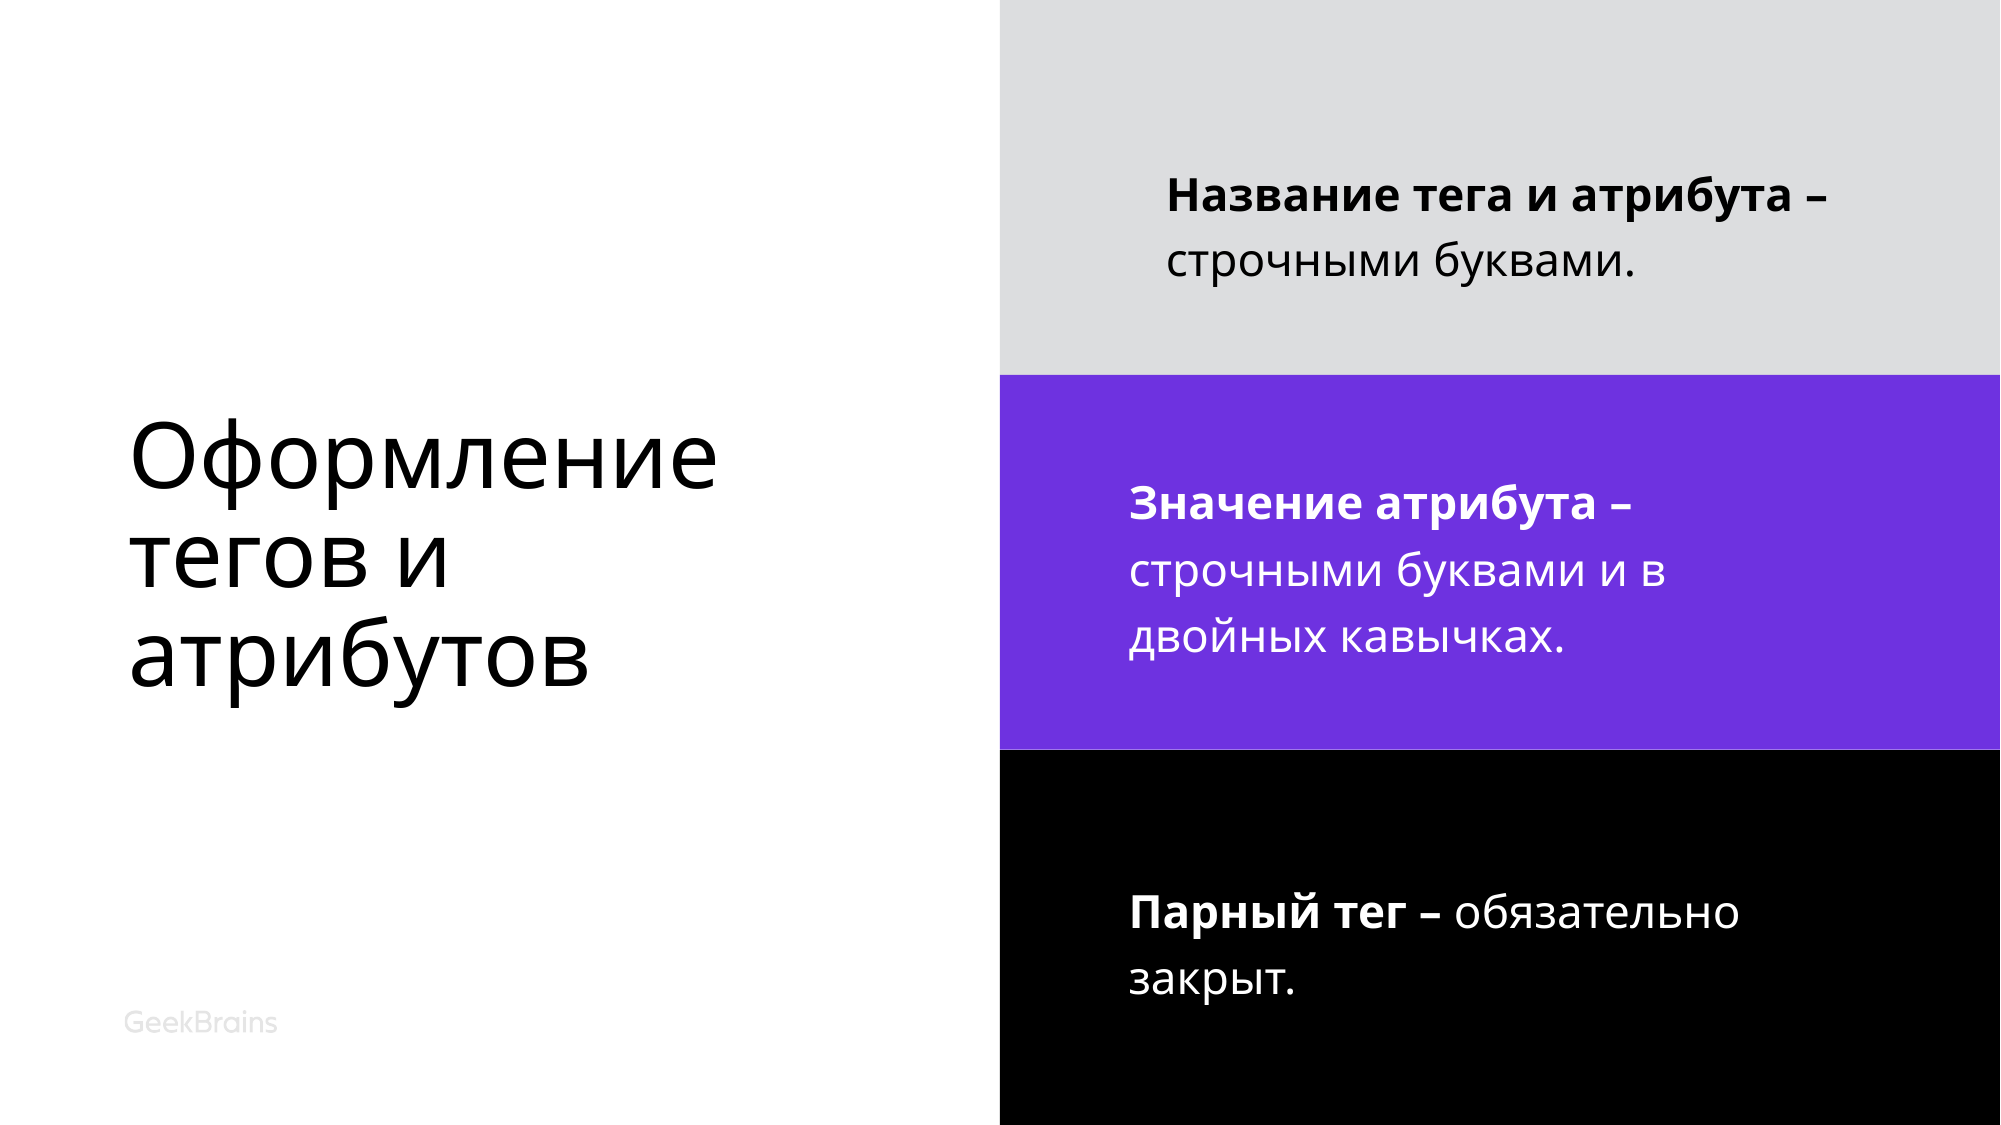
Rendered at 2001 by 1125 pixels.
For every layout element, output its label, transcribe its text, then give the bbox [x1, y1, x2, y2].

title Оформление тегов и атрибутов [113, 113, 882, 1002]
list Значение атрибута – строчными буквами и в двойных кавычках. [1113, 488, 1882, 637]
picture [124, 1010, 277, 1033]
list Парный тег – обязательно закрыт. [1113, 863, 1882, 1012]
list Название тега и атрибута – строчными буквами. [1150, 145, 1919, 295]
